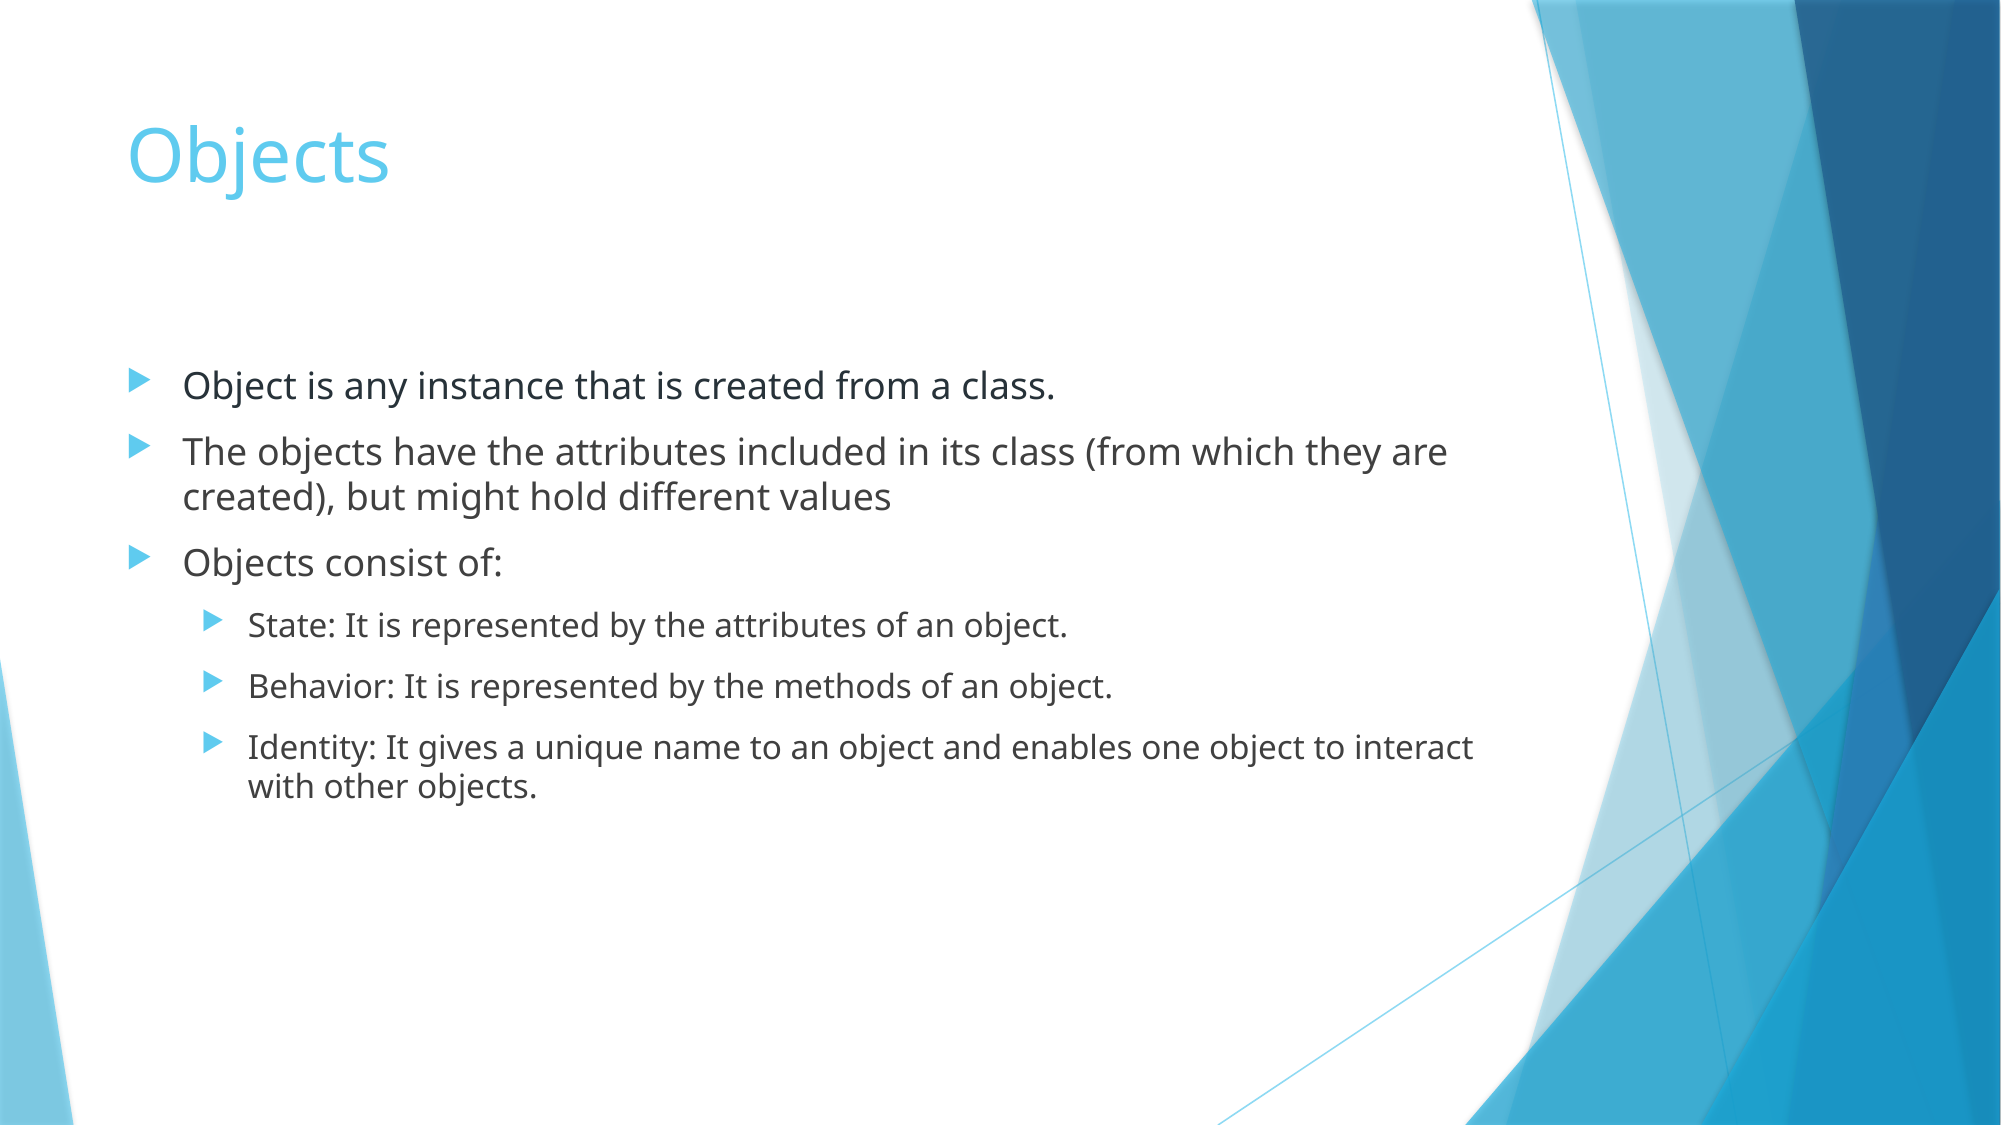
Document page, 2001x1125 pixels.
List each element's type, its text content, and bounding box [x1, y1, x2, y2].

list Object is any instance that is created from a class. The objects have the attributes included in its class (from which they are created), but might hold different values Objects consist of: State: It is represented by the attributes of an object. Behavior: It is represented by the methods of an object. Identity: It gives a unique name to an object and enables one object to interact with other objects. [111, 354, 1522, 992]
title Objects [111, 99, 1522, 317]
